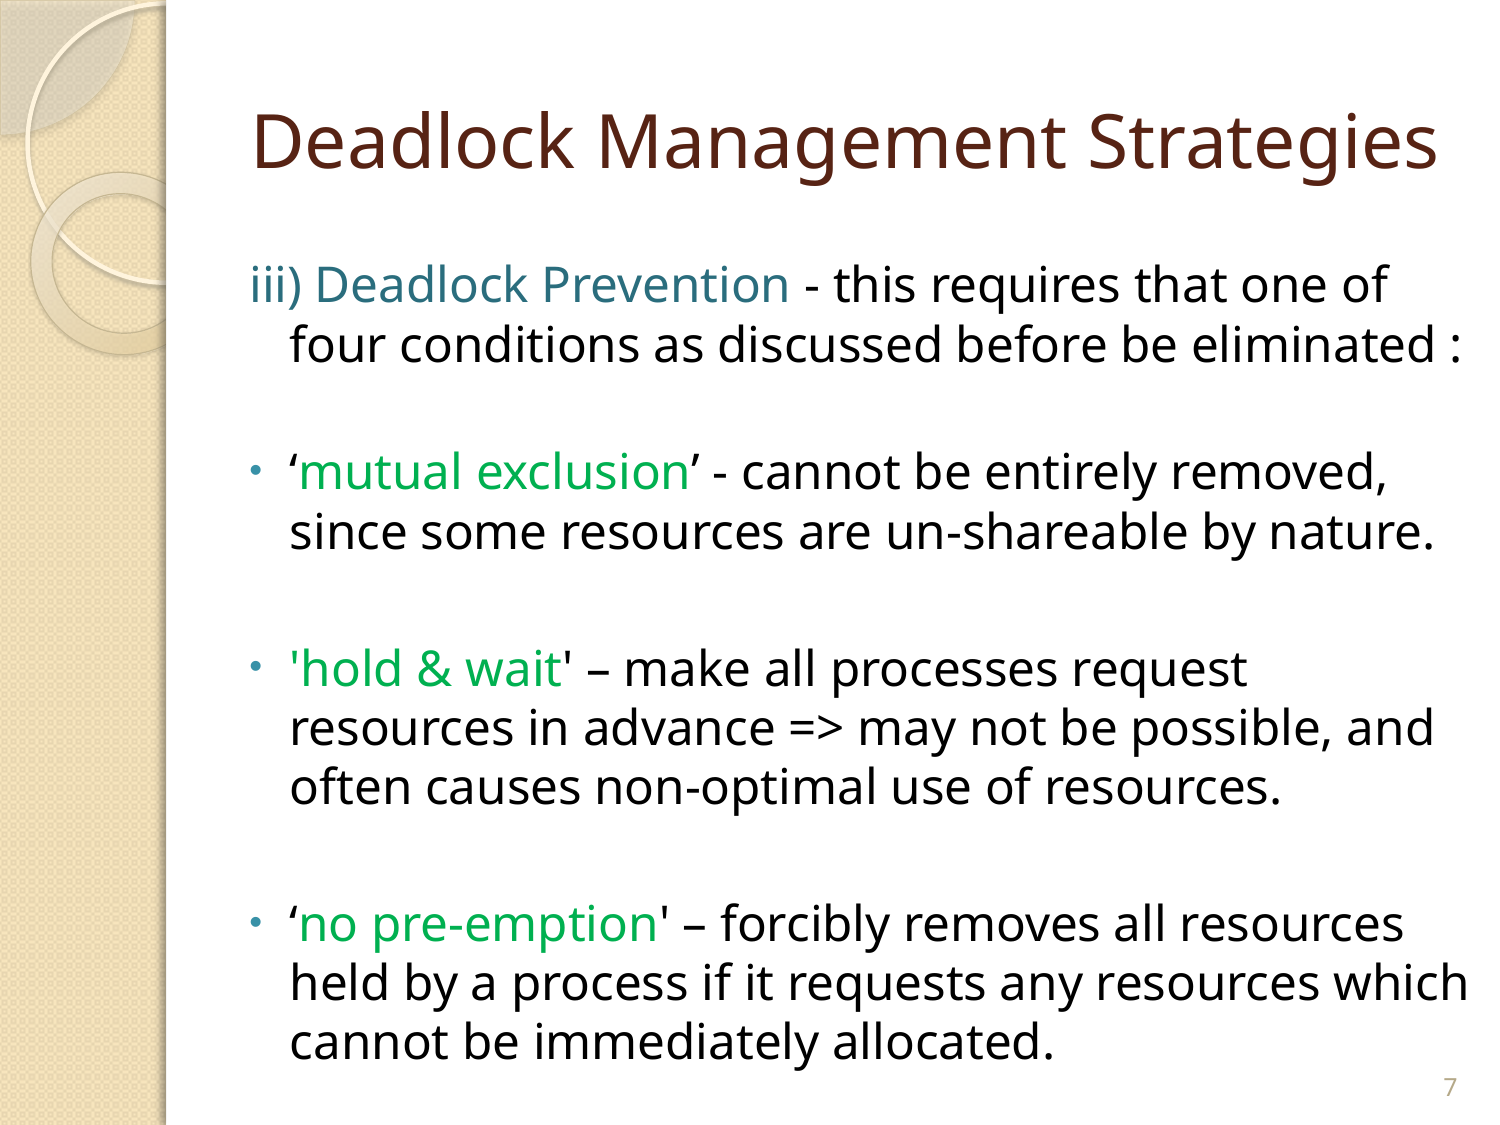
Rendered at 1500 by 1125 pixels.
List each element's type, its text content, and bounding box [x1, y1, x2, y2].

title Deadlock Management Strategies [235, 45, 1466, 233]
list iii) Deadlock Prevention - this requires that one of four conditions as discussed before be eliminated : ‘mutual exclusion’ - cannot be entirely removed, since some resources are un-shareable by nature. 'hold & wait' – make all processes request resources in advance => may not be possible, and often causes non-optimal use of resources. ‘no pre-emption' – forcibly removes all resources held by a process if it requests any resources which cannot be immediately allocated. [222, 245, 1500, 1088]
slide_number 7 [1413, 1034, 1488, 1113]
